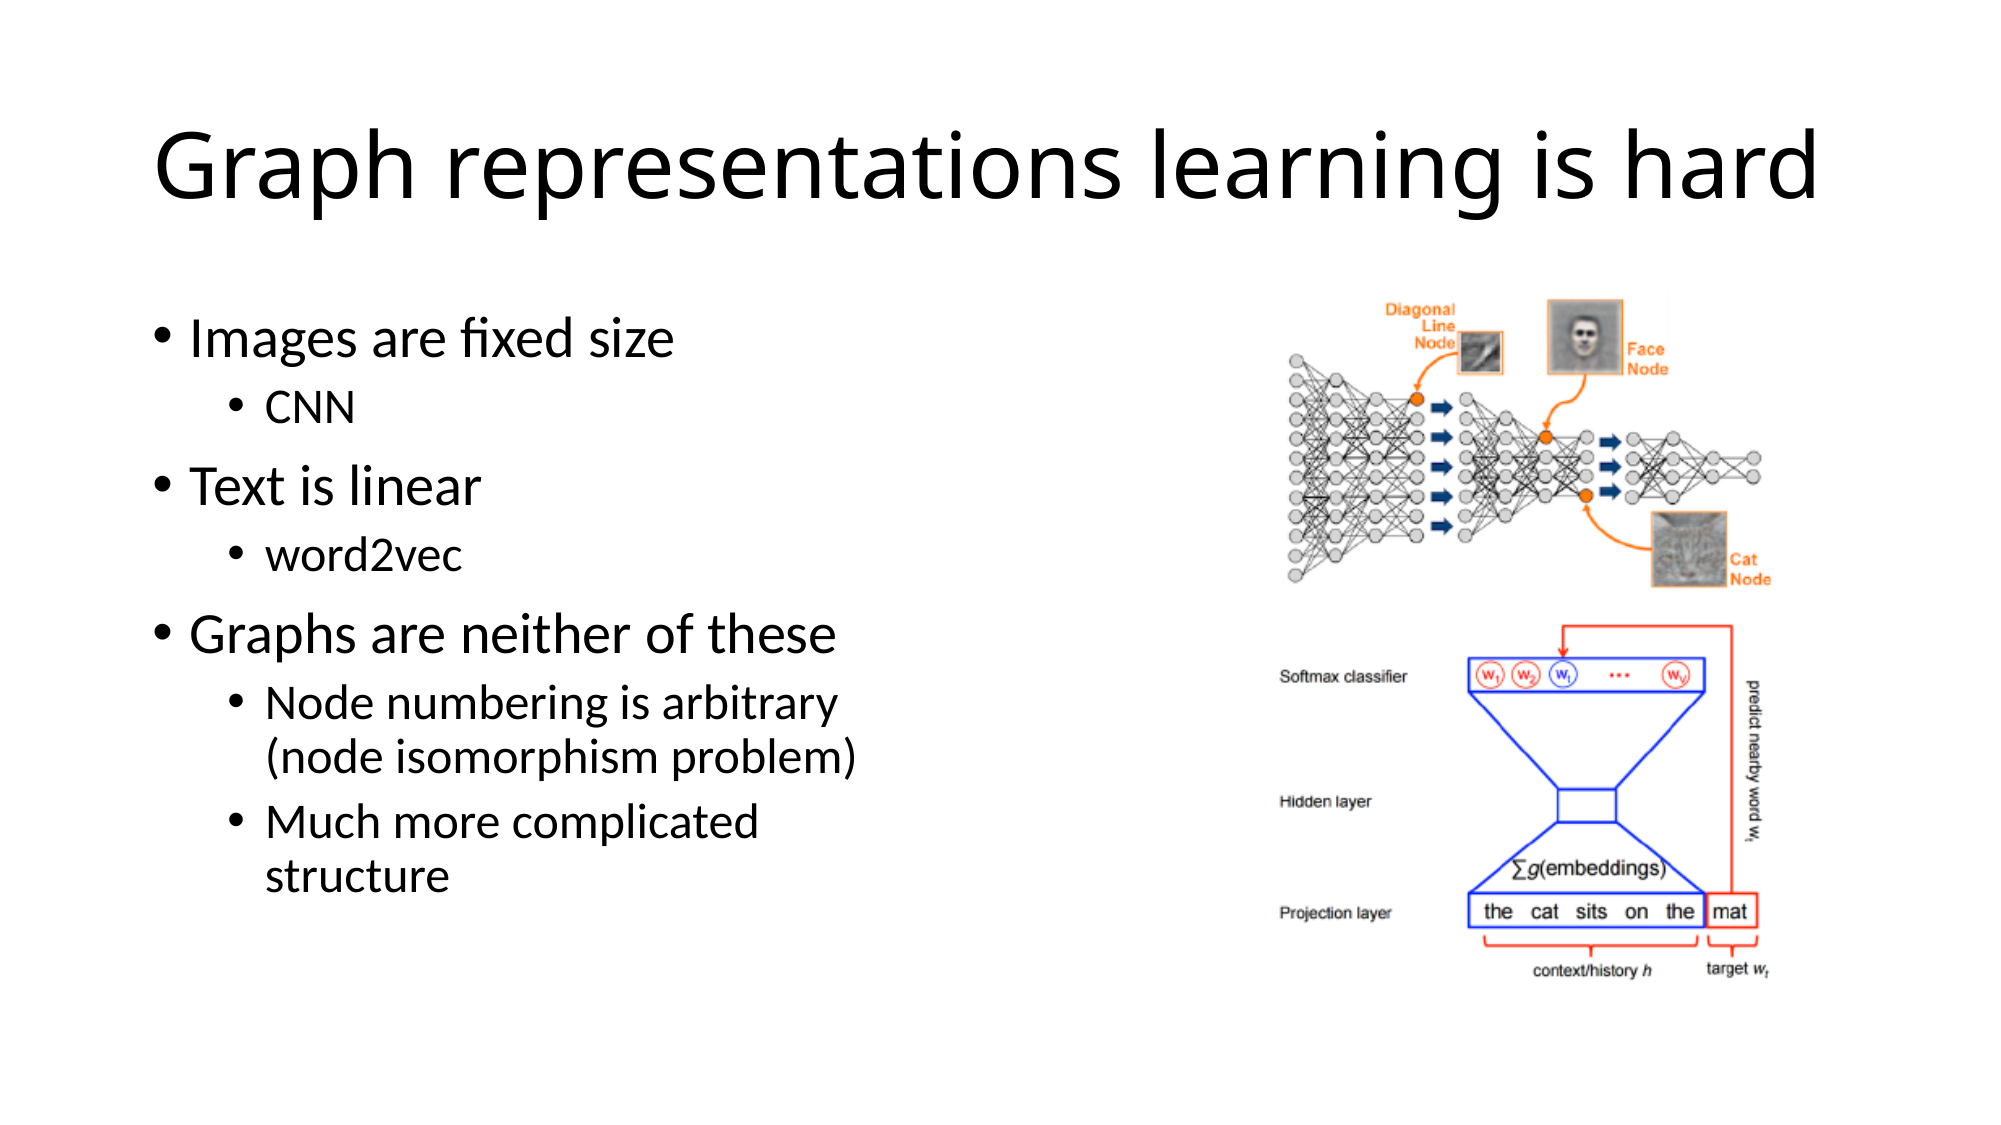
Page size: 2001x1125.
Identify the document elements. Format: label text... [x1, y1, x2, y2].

list Images are fixed size CNN Text is linear word2vec Graphs are neither of these Node numbering is arbitrary (node isomorphism problem) Much more complicated structure [137, 299, 948, 1014]
title Graph representations learning is hard [137, 59, 1863, 278]
picture [1241, 277, 1774, 1014]
